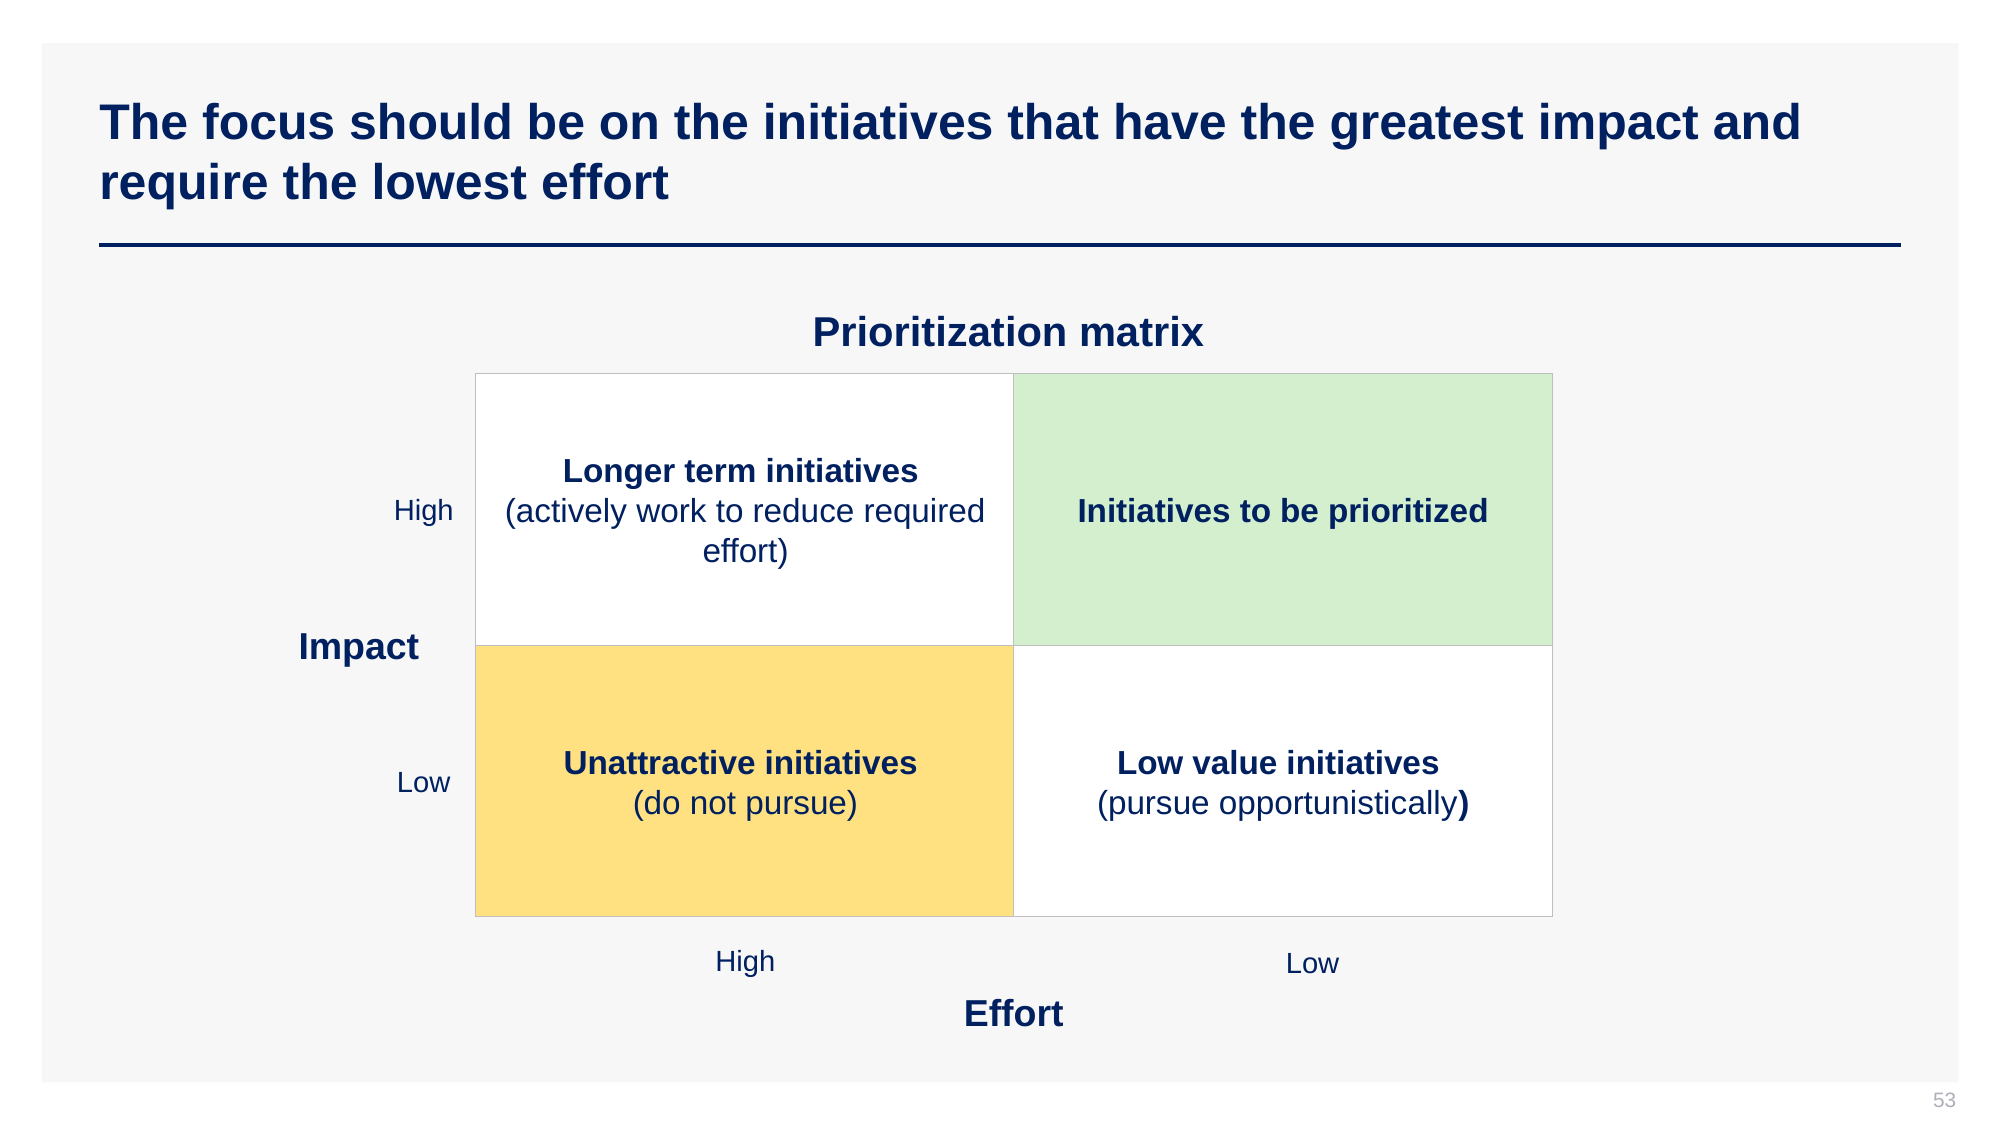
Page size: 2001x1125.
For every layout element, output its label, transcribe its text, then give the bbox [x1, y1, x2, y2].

slide_number 53 [1506, 1088, 1957, 1119]
text_box Impact [268, 607, 450, 682]
text_box Longer term initiatives (actively work to reduce required effort) [475, 373, 1013, 645]
text_box High [378, 483, 469, 534]
text_box Low value initiatives (pursue opportunistically) [1013, 645, 1553, 917]
text_box Effort [933, 974, 1094, 1049]
text_box Prioritization matrix [710, 304, 1319, 355]
text_box High [700, 935, 791, 986]
title The focus should be on the initiatives that have the greatest impact and require the lowest effort [84, 59, 1901, 239]
text_box Low [1270, 936, 1355, 987]
text_box Low [381, 755, 466, 806]
text_box Initiatives to be prioritized [1013, 373, 1553, 645]
text_box Unattractive initiatives (do not pursue) [475, 645, 1013, 917]
